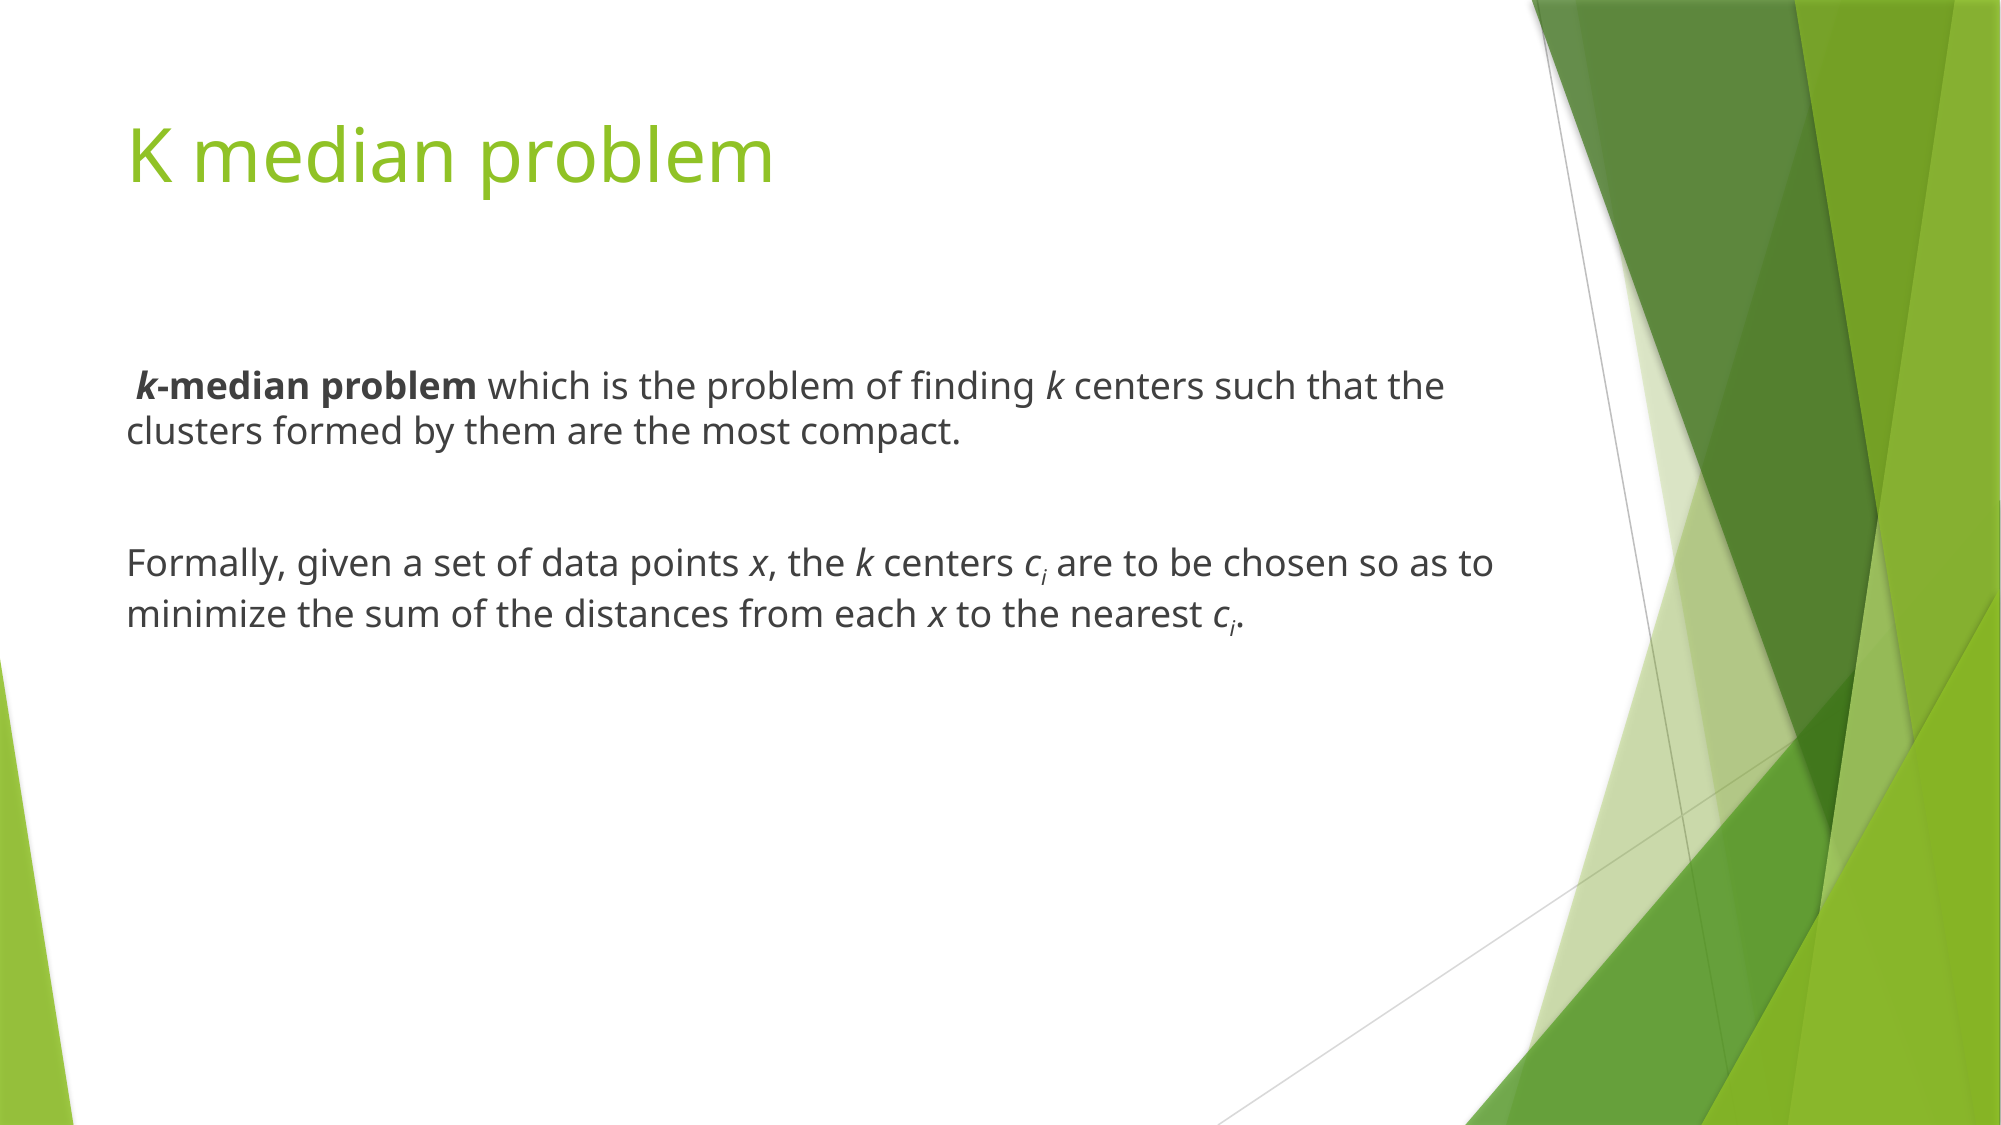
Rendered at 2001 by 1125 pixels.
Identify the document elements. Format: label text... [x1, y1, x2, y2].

list k-median problem which is the problem of finding k centers such that the clusters formed by them are the most compact. Formally, given a set of data points x, the k centers ci are to be chosen so as to minimize the sum of the distances from each x to the nearest ci. [111, 354, 1522, 992]
title K median problem [111, 99, 1522, 317]
